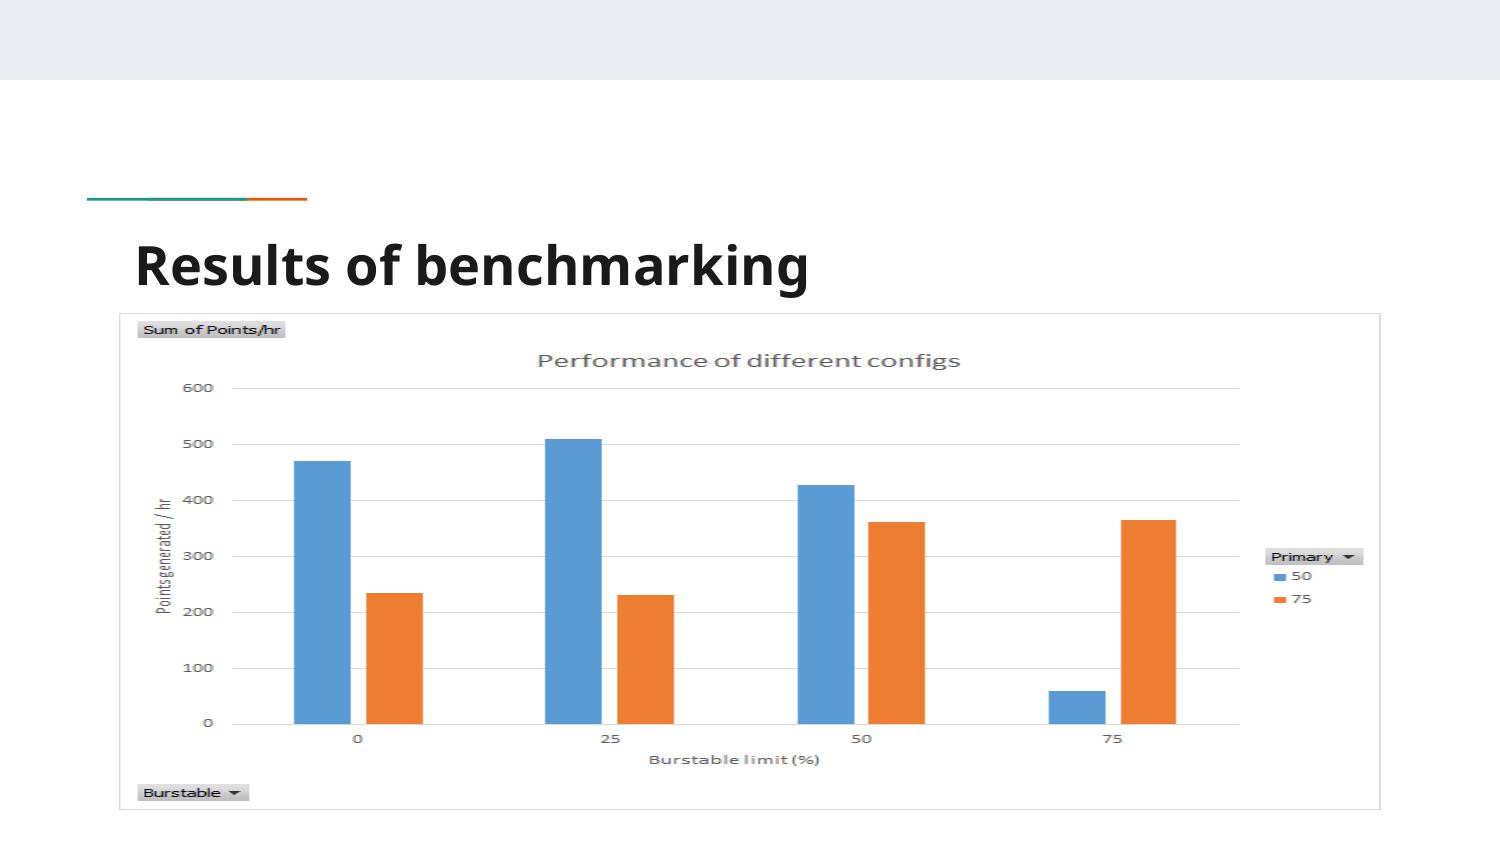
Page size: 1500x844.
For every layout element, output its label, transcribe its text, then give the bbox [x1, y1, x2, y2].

picture [119, 312, 1382, 810]
title Results of benchmarking [119, 216, 1381, 305]
